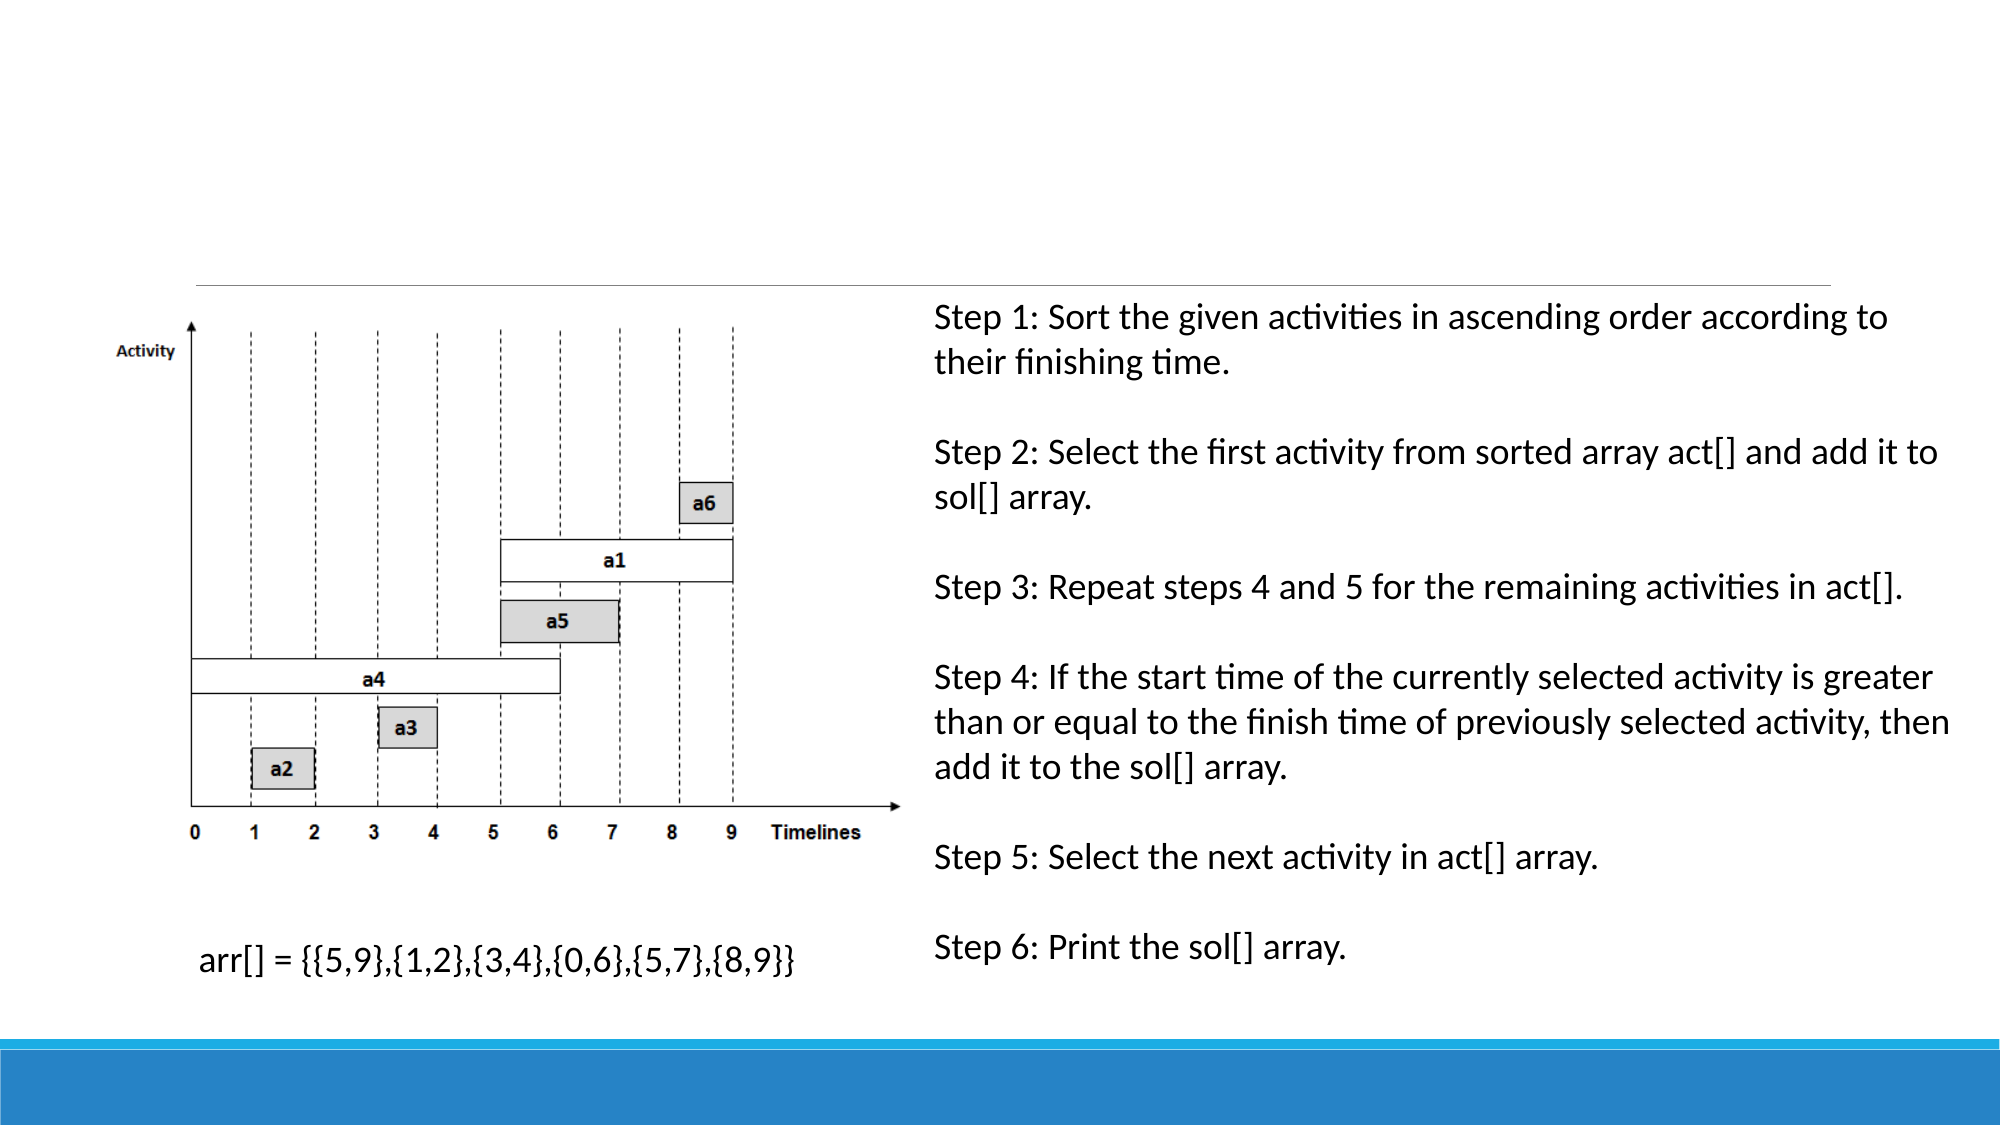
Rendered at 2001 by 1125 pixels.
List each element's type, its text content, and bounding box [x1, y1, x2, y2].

text_box Step 1: Sort the given activities in ascending order according to their finishing time. Step 2: Select the first activity from sorted array act[] and add it to sol[] array. Step 3: Repeat steps 4 and 5 for the remaining activities in act[]. Step 4: If the start time of the currently selected activity is greater than or equal to the finish time of previously selected activity, then add it to the sol[] array. Step 5: Select the next activity in act[] array. Step 6: Print the sol[] array. [919, 284, 1985, 975]
text_box arr[] = {{5,9},{1,2},{3,4},{0,6},{5,7},{8,9}} [183, 927, 811, 1033]
picture [99, 302, 920, 864]
